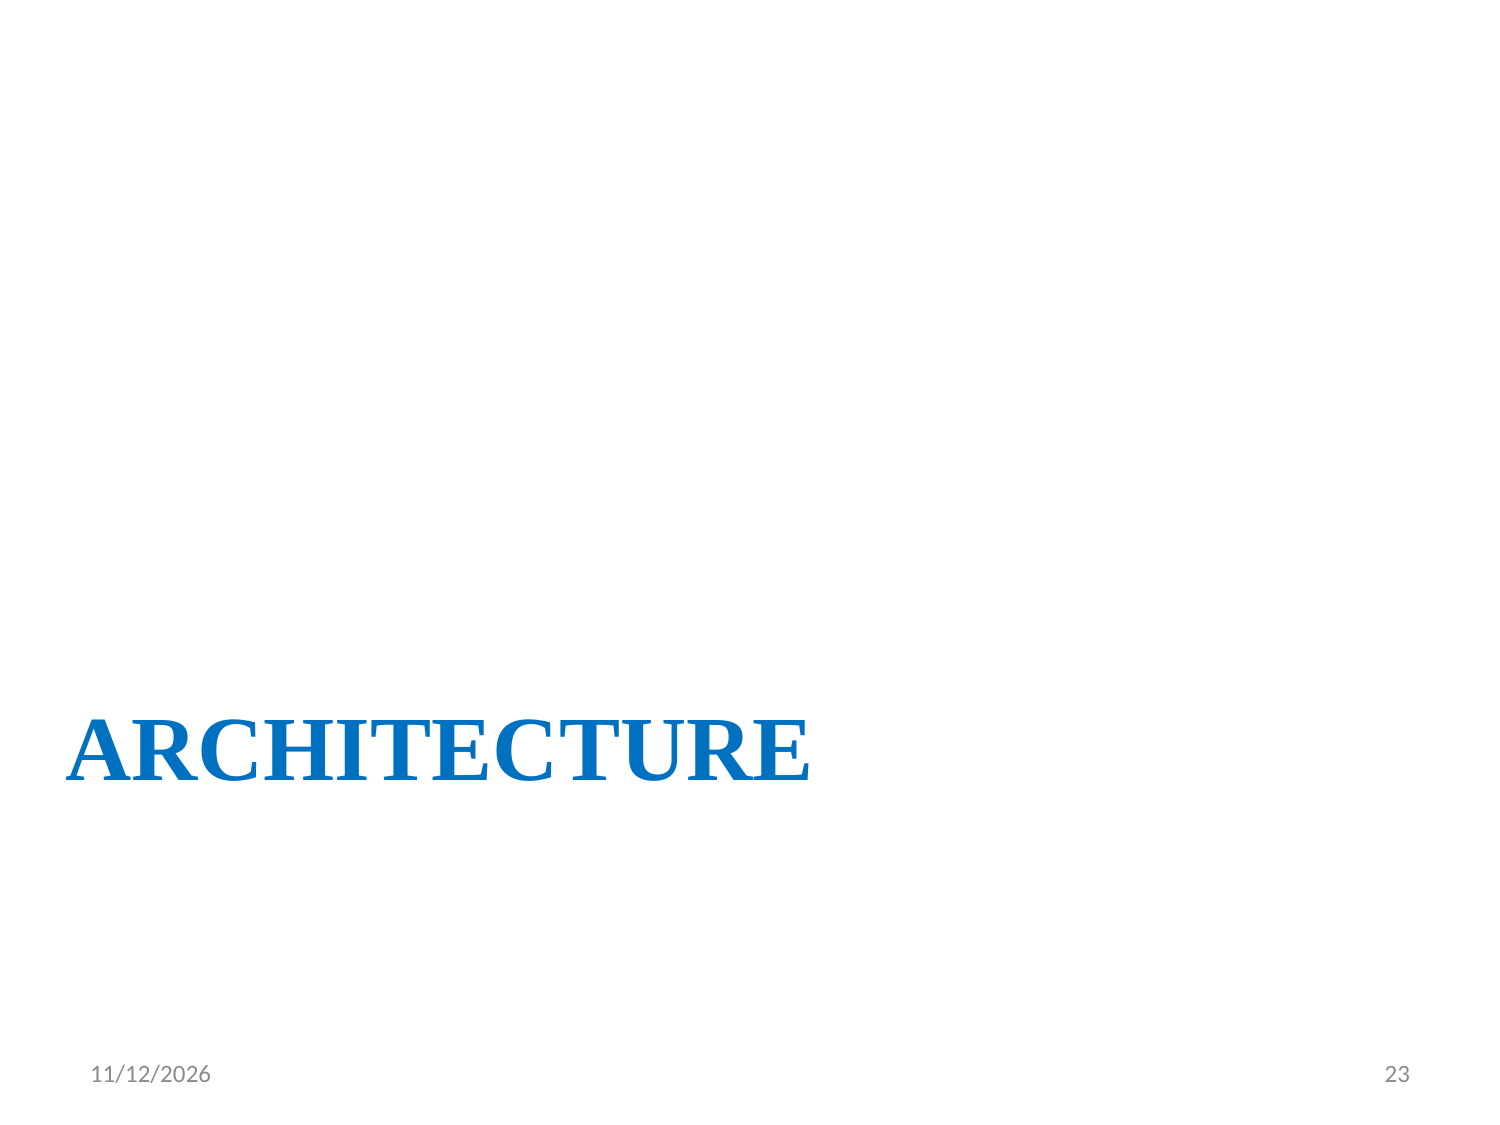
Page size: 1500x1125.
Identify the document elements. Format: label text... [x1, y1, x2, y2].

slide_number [75, 1042, 425, 1103]
slide_number 23 [1074, 1042, 1425, 1103]
title ARCHITECTURE [50, 650, 1400, 838]
